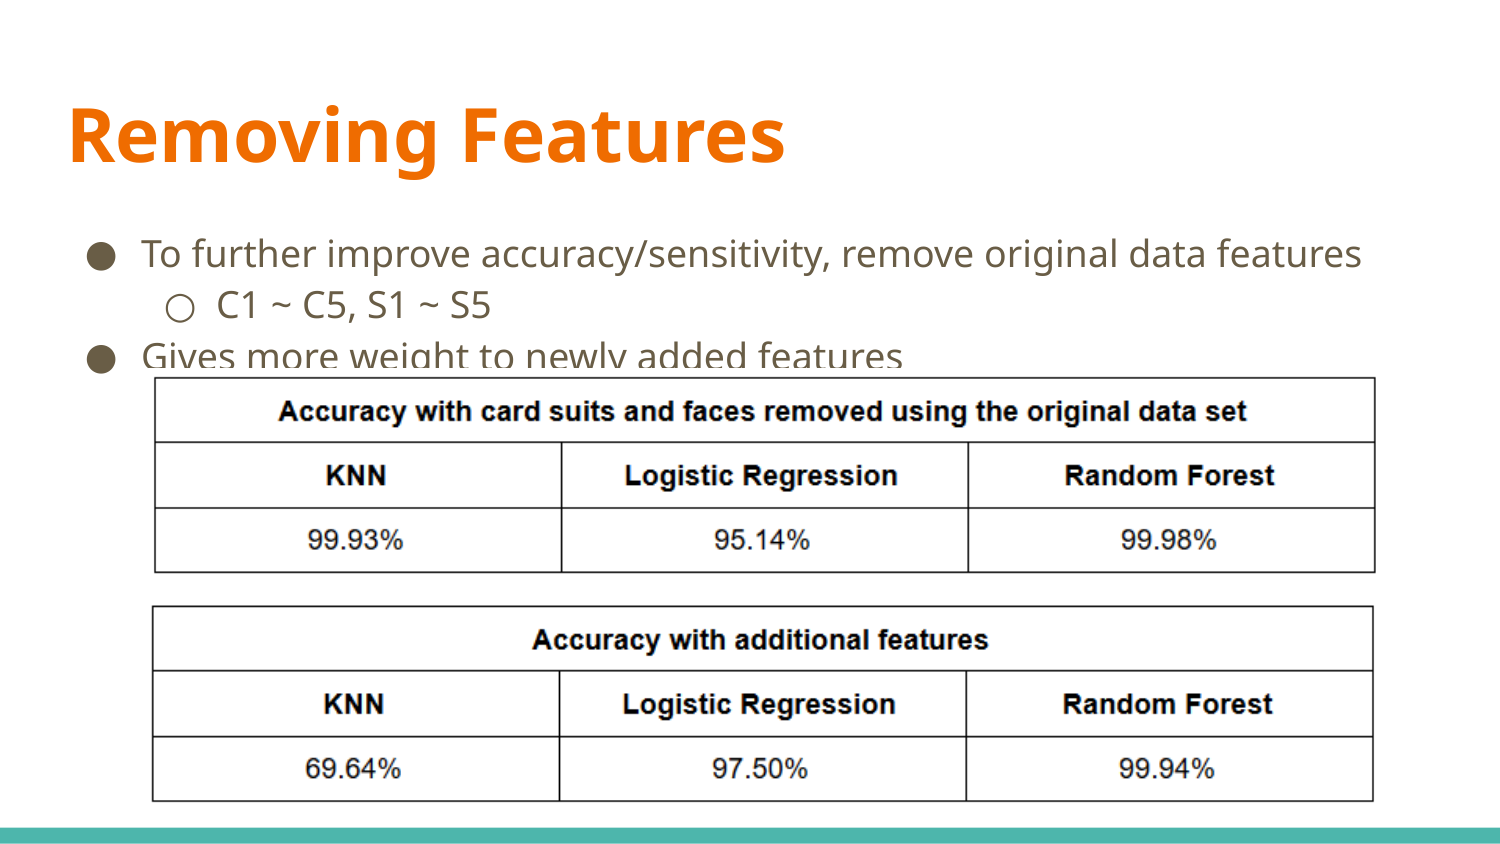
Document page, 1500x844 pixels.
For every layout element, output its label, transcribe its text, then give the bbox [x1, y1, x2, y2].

title Removing Features [51, 72, 1449, 189]
list To further improve accuracy/sensitivity, remove original data features C1 ~ C5, S1 ~ S5 Gives more weight to newly added features [51, 207, 1449, 750]
picture [141, 368, 1390, 589]
picture [146, 598, 1385, 810]
